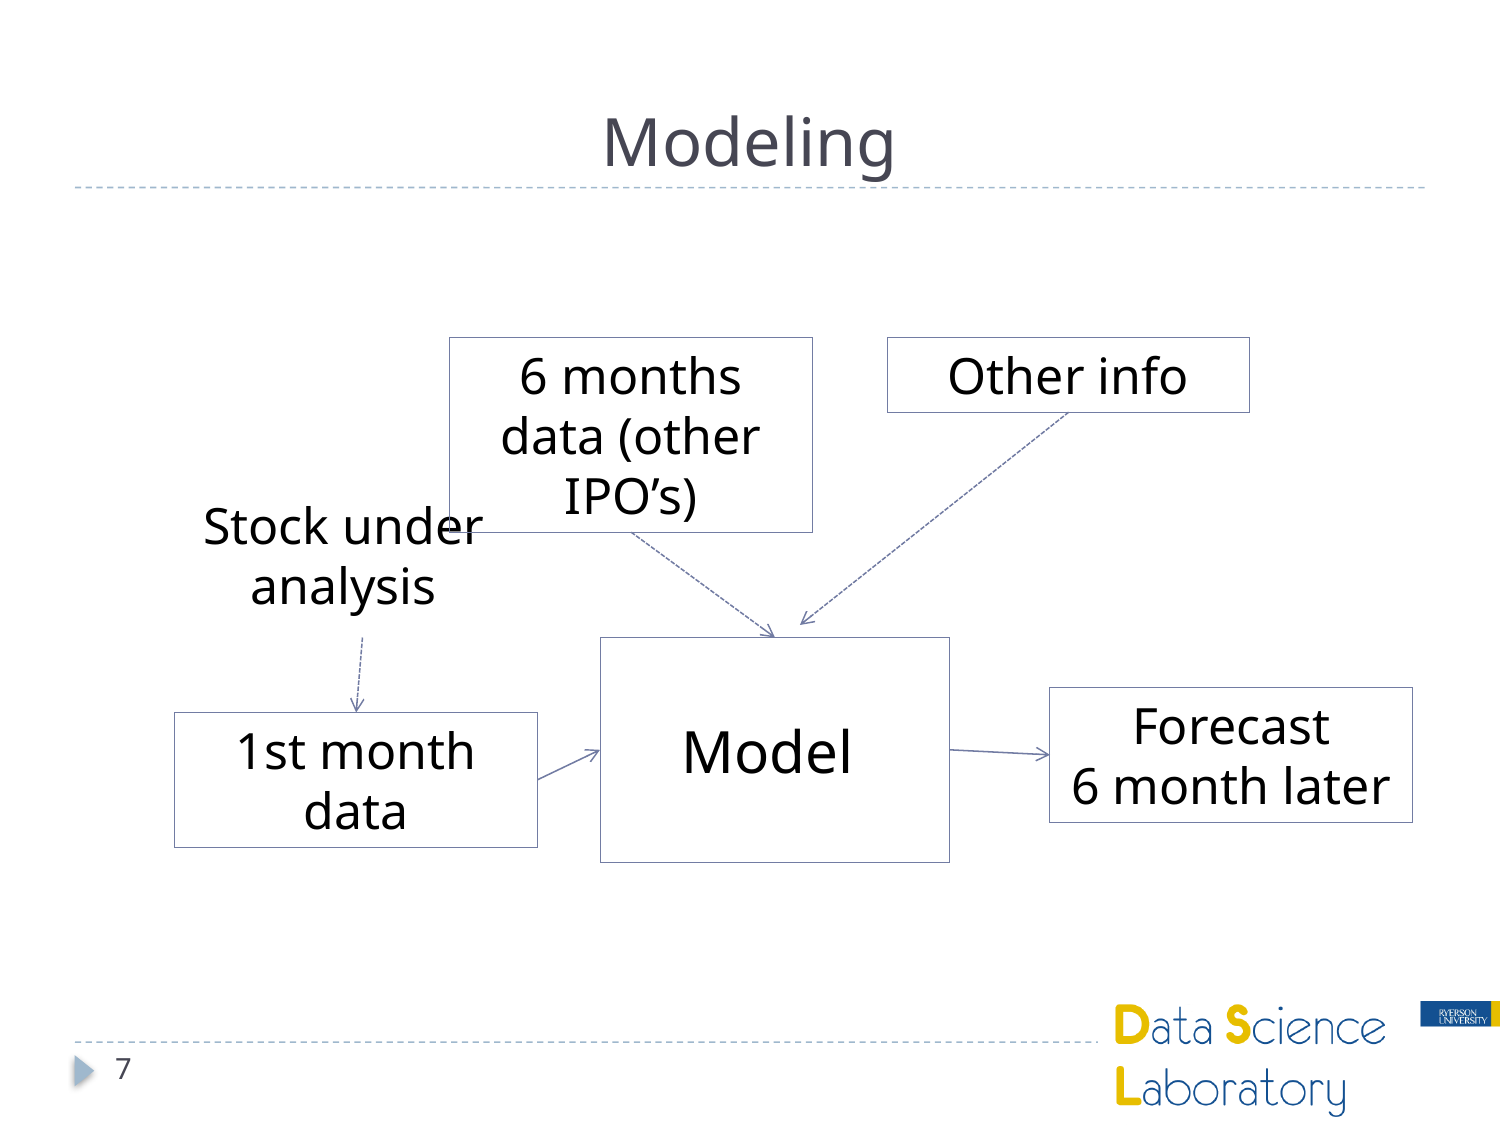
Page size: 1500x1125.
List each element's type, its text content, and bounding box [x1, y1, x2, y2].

text_box Other info [887, 337, 1250, 413]
text_box Model [600, 637, 950, 863]
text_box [949, 750, 1051, 756]
text_box 1st month data [174, 712, 538, 848]
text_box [321, 671, 397, 679]
text_box Stock under analysis [162, 487, 525, 623]
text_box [620, 483, 786, 628]
title Modeling [75, 24, 1425, 188]
text_box Forecast 6 month later [1049, 687, 1413, 823]
picture [1098, 1001, 1500, 1125]
slide_number 7 [100, 1042, 426, 1103]
text_box 6 months data (other IPO’s) [449, 337, 813, 533]
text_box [828, 384, 1041, 654]
